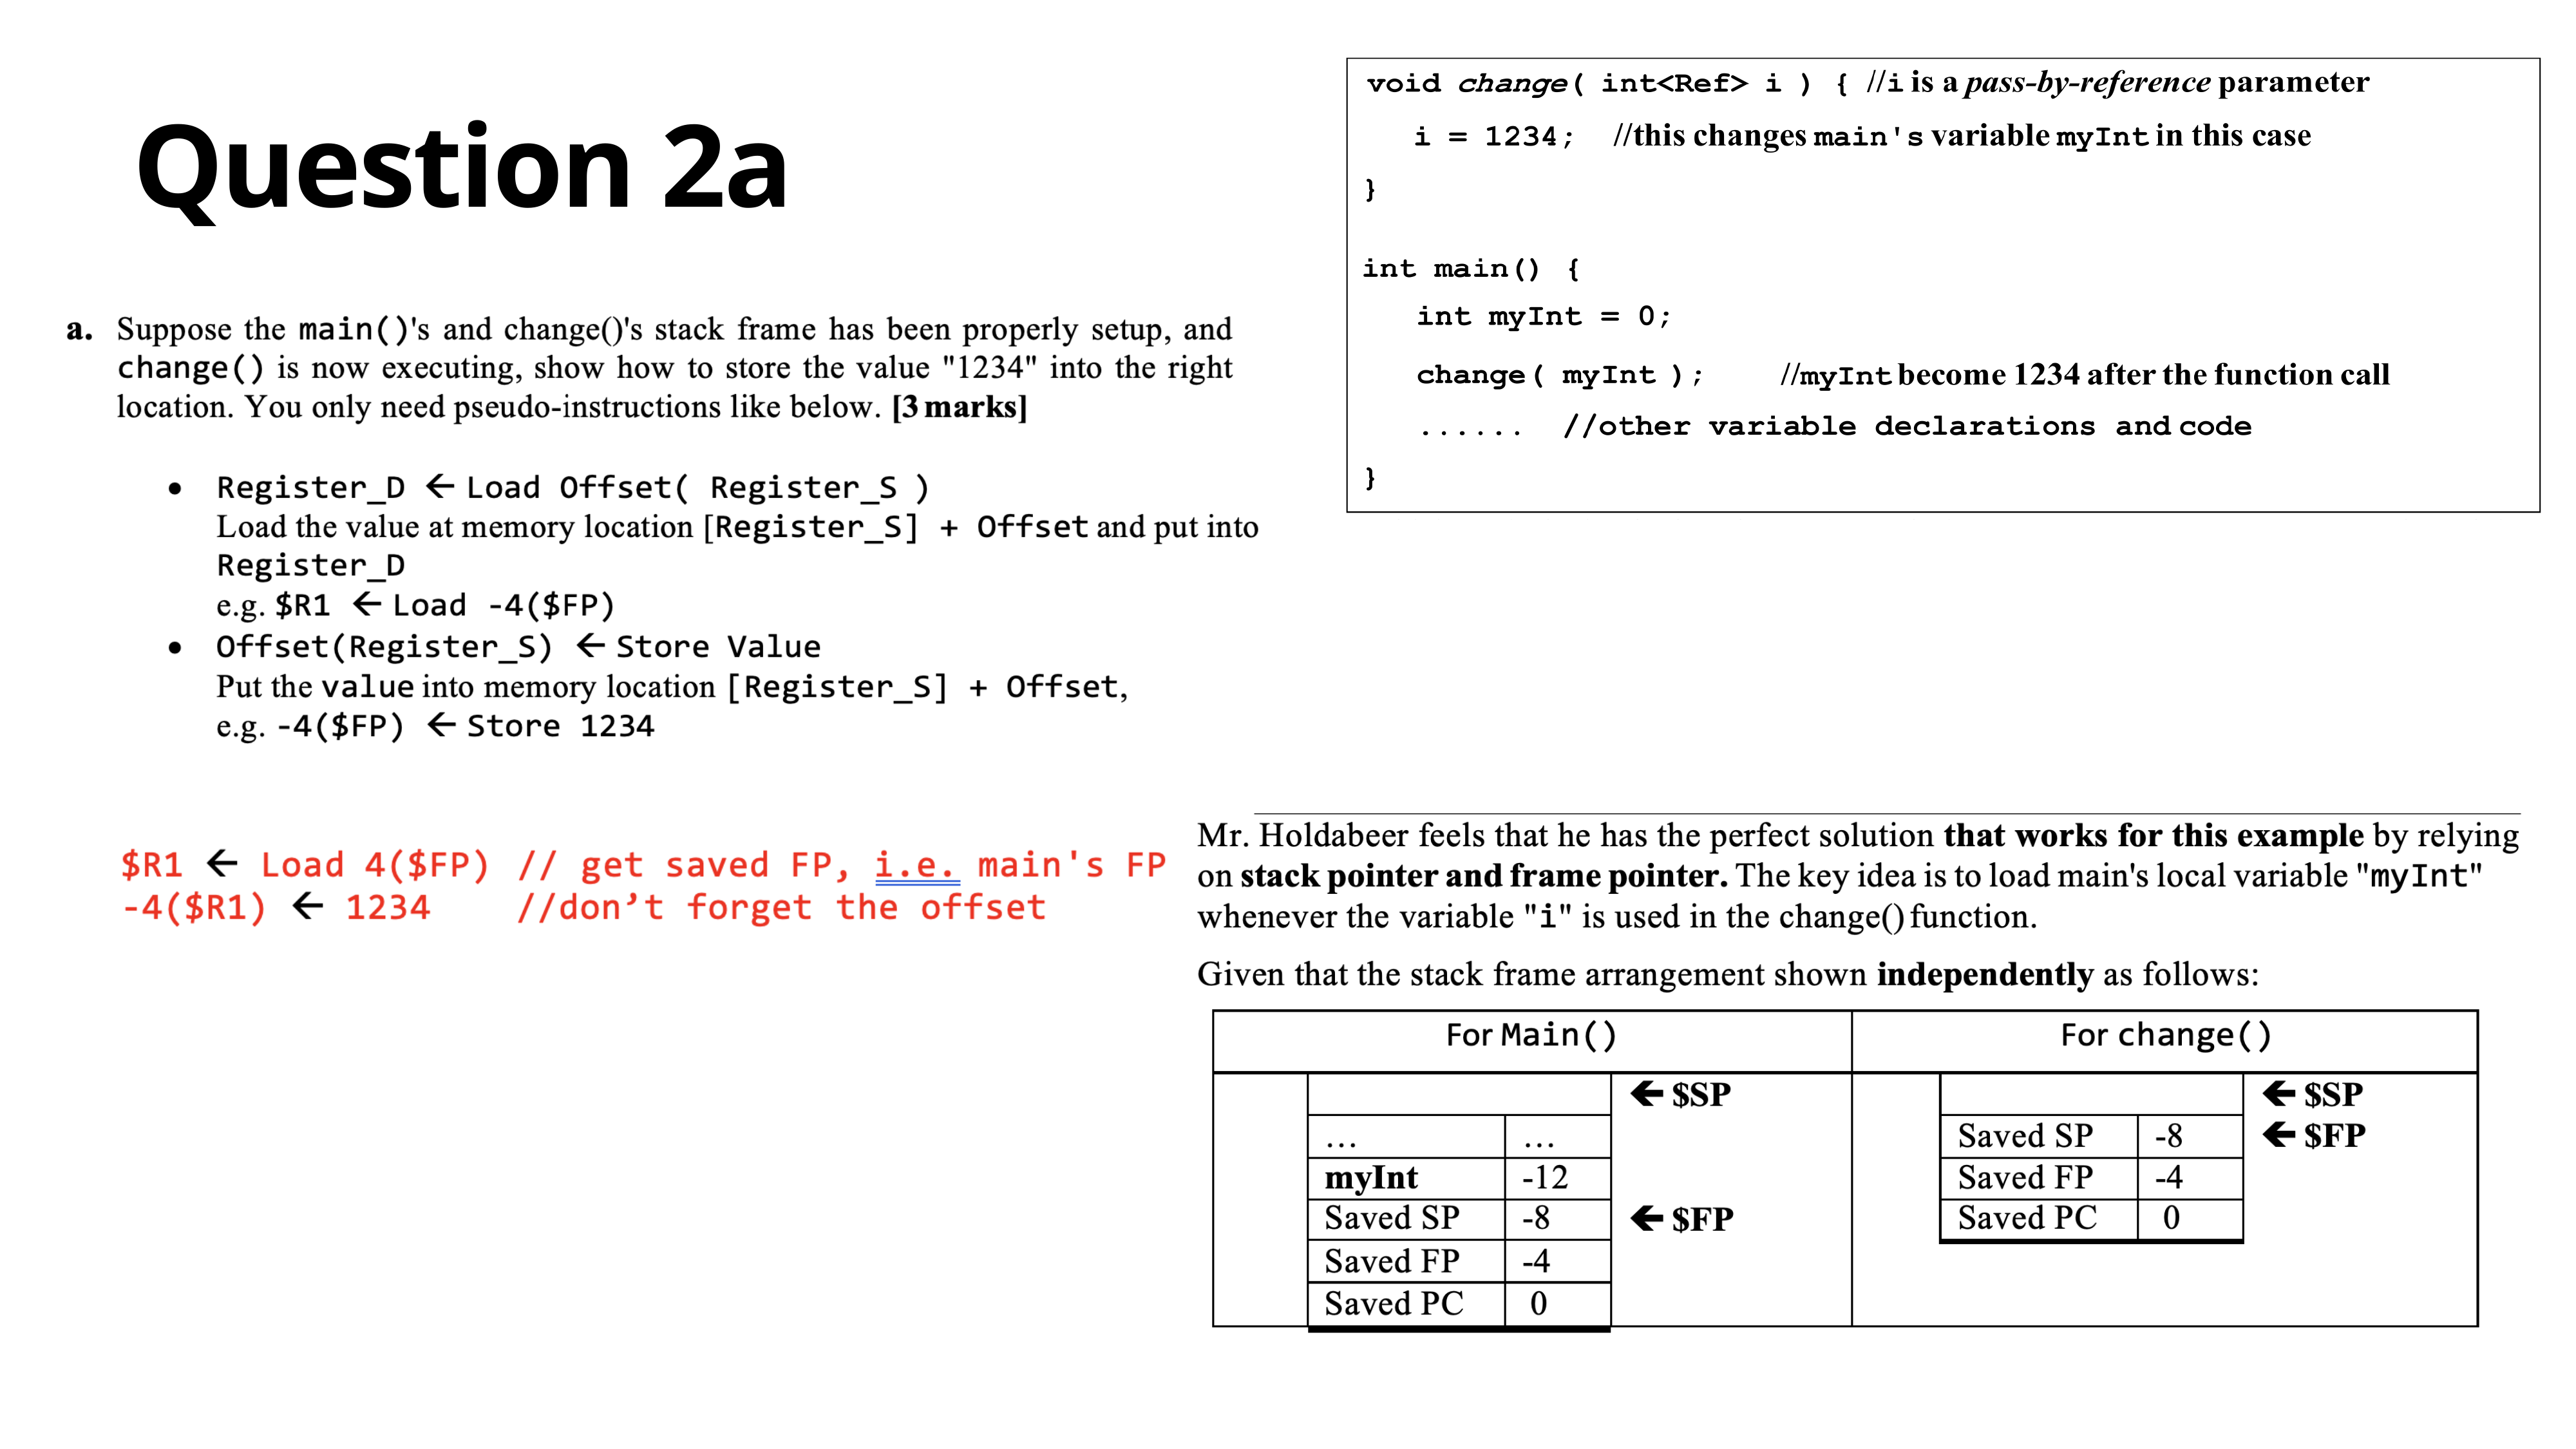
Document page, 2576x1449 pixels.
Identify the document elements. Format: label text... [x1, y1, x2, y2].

picture [57, 307, 1271, 762]
title Question 2a [127, 113, 1338, 266]
picture [1191, 813, 2576, 1341]
picture [1338, 48, 2552, 520]
picture [82, 804, 1188, 958]
